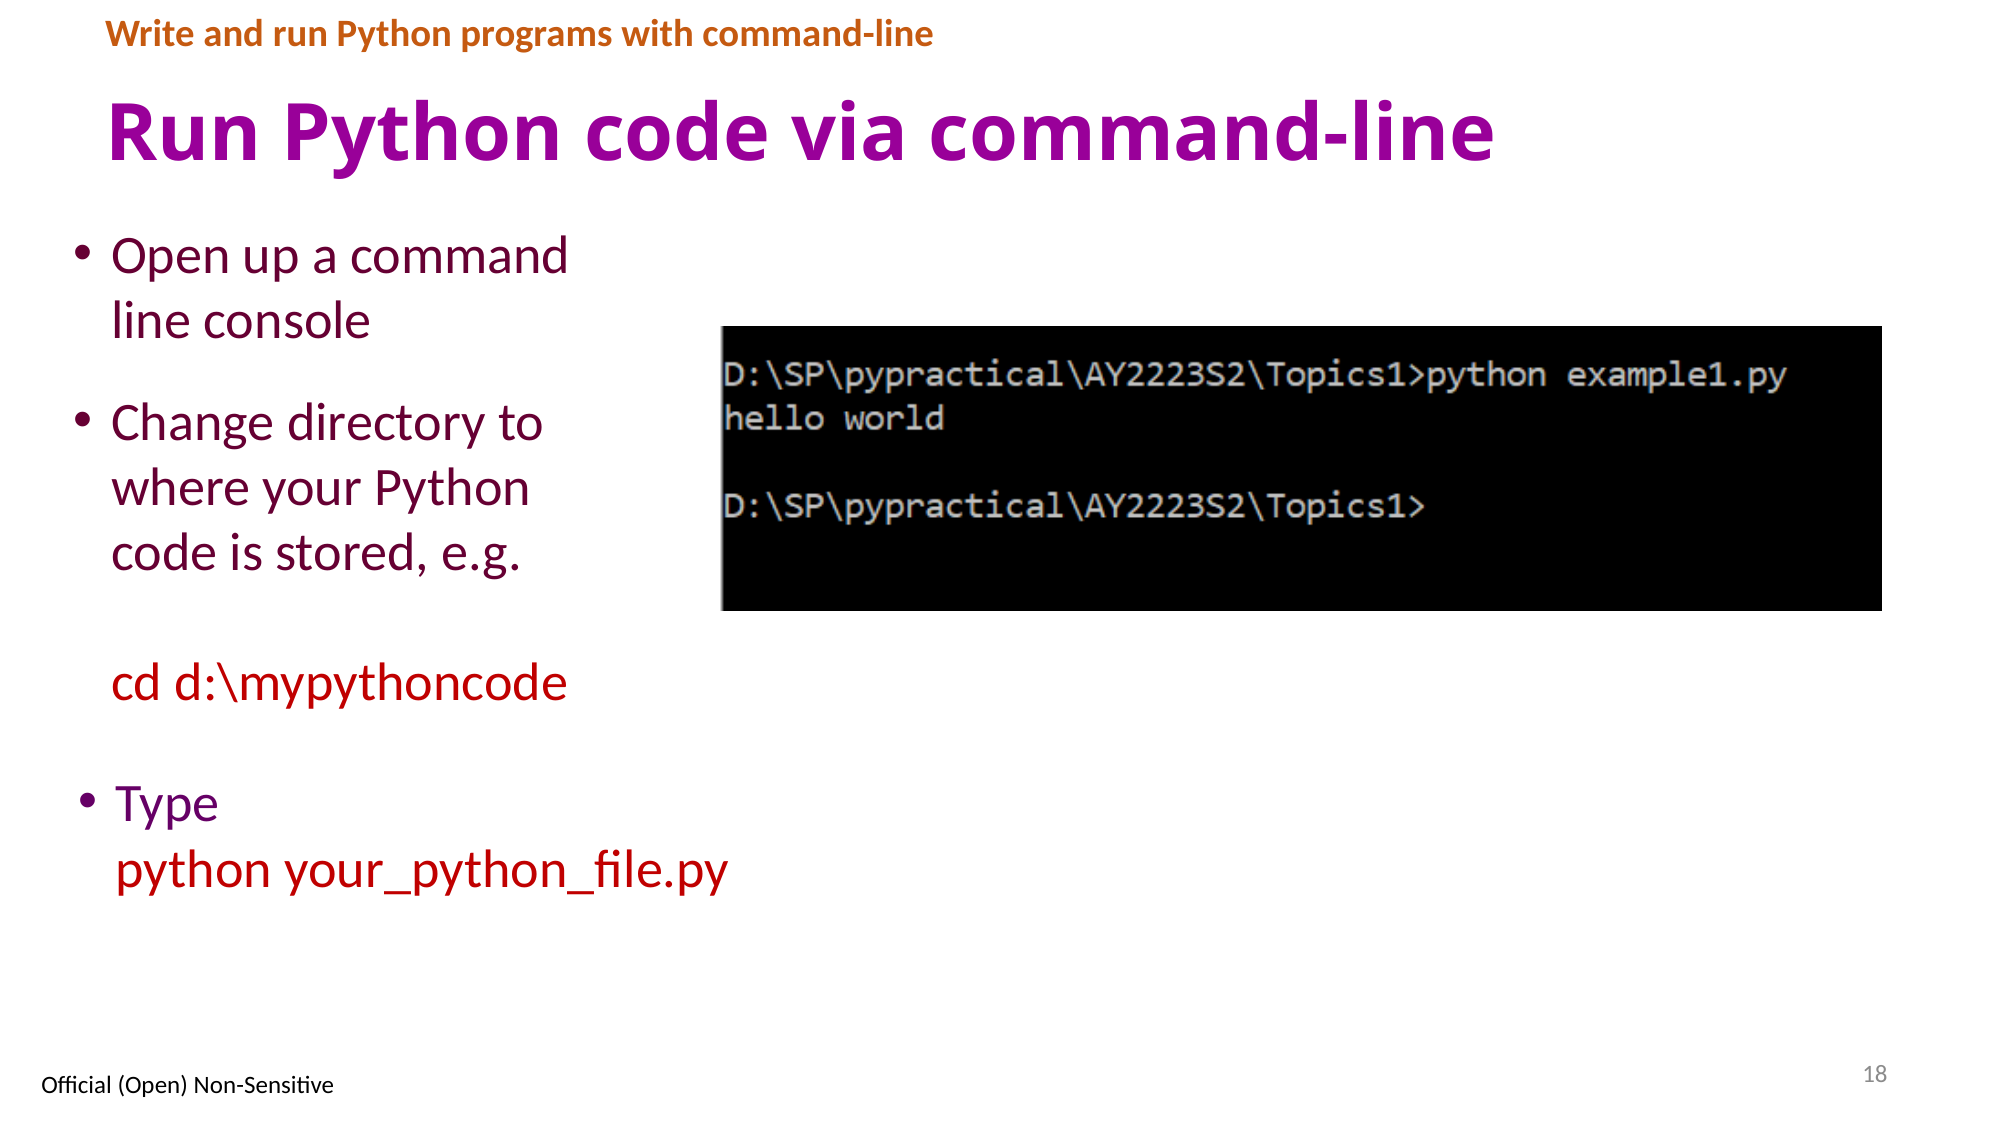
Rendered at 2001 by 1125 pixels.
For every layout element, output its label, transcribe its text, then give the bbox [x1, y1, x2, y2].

picture [720, 326, 1882, 611]
slide_number 18 [1412, 1042, 1903, 1103]
list Open up a command line console Change directory to where your Python code is stored, e.g. cd d:\mypythoncode [58, 211, 606, 990]
title Run Python code via command-line [90, 61, 1903, 208]
text_box Type python your_python_file.py [63, 760, 889, 1125]
text_box Official (Open) Non-Sensitive [26, 1063, 363, 1103]
list Write and run Python programs with command-line [90, 0, 1641, 62]
